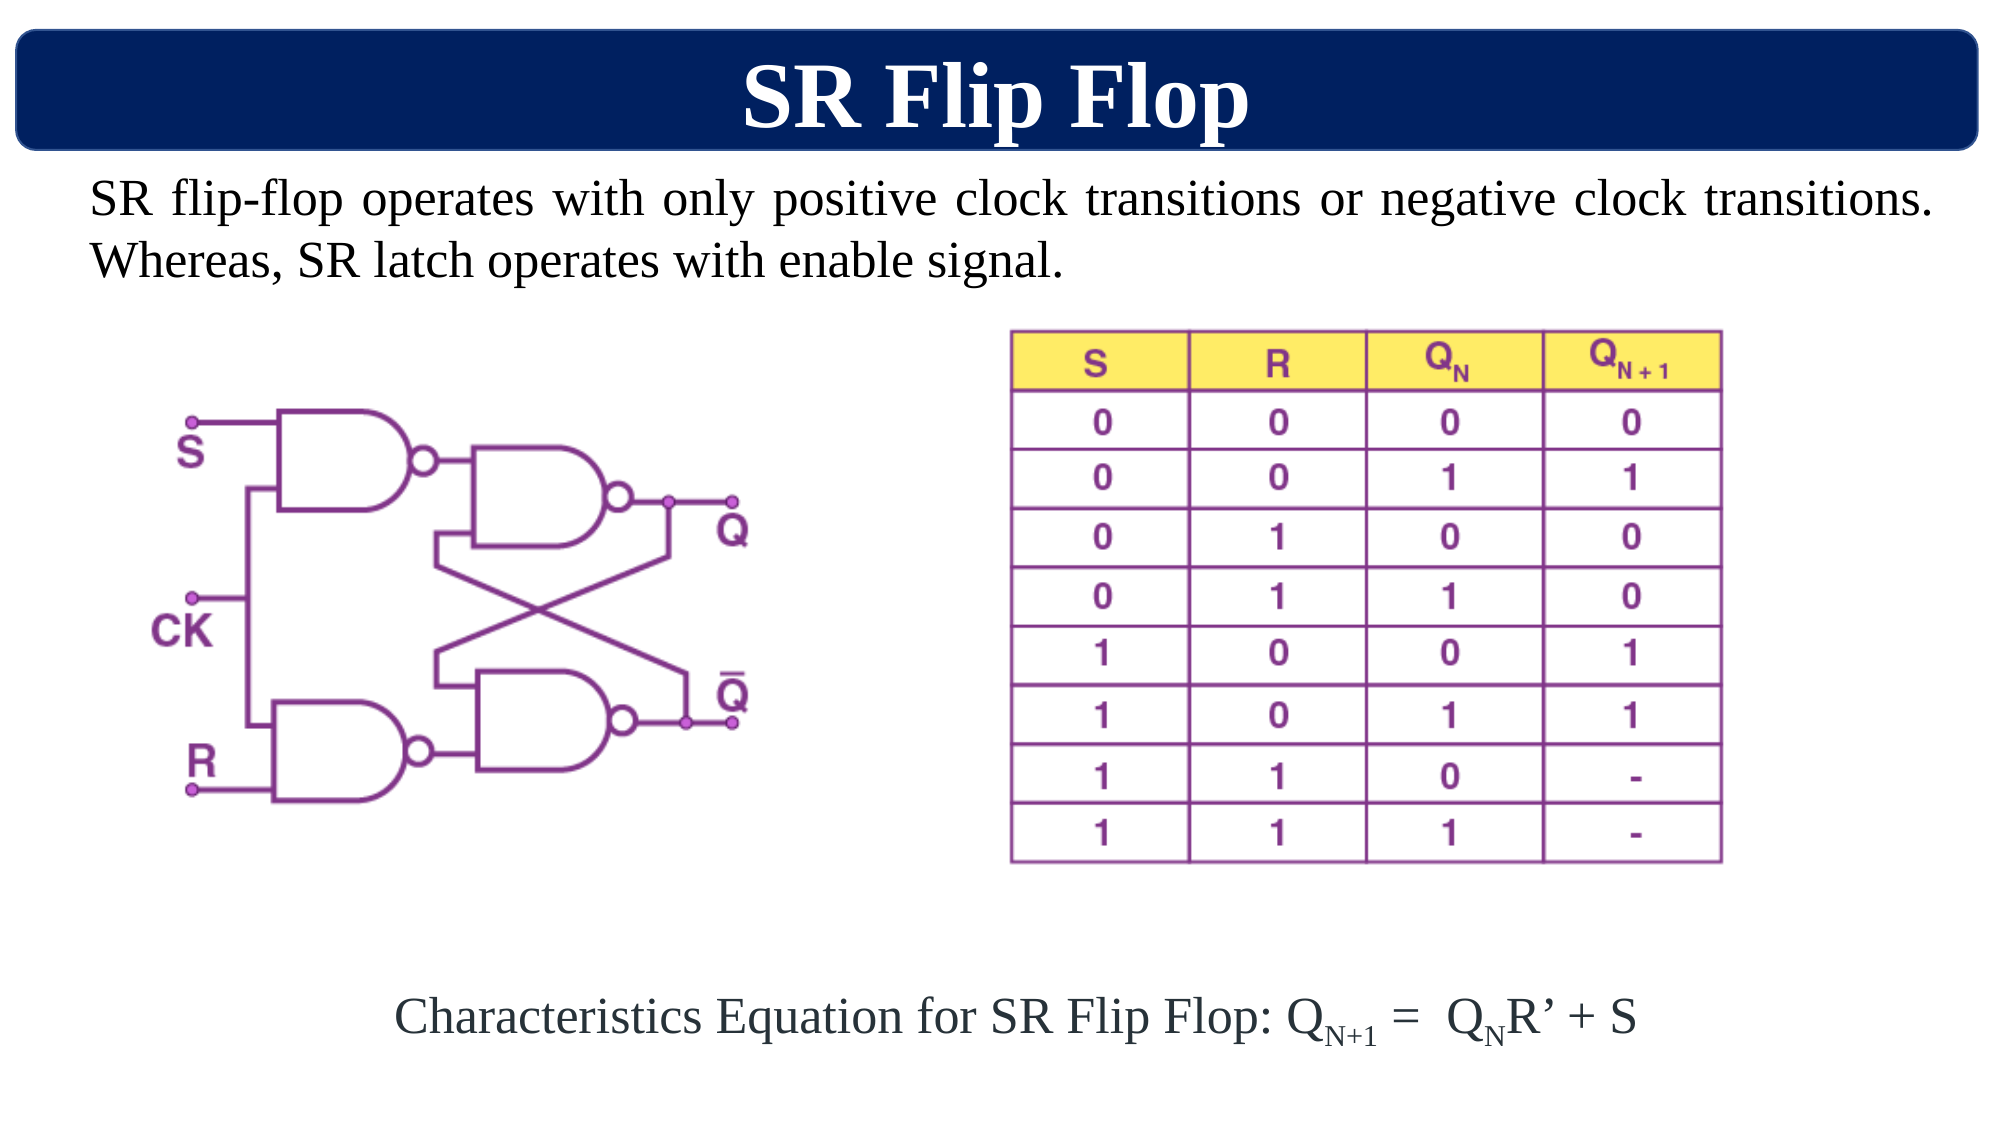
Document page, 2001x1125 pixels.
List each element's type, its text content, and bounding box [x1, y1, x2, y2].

picture [104, 370, 778, 822]
picture [996, 318, 1736, 874]
text_box SR Flip Flop [15, 28, 1979, 151]
text_box SR flip-flop operates with only positive clock transitions or negative clock transitions. Whereas, SR latch operates with enable signal. [74, 155, 1950, 296]
text_box Characteristics Equation for SR Flip Flop: QN+1 = QNR’ + S [379, 974, 1771, 1060]
